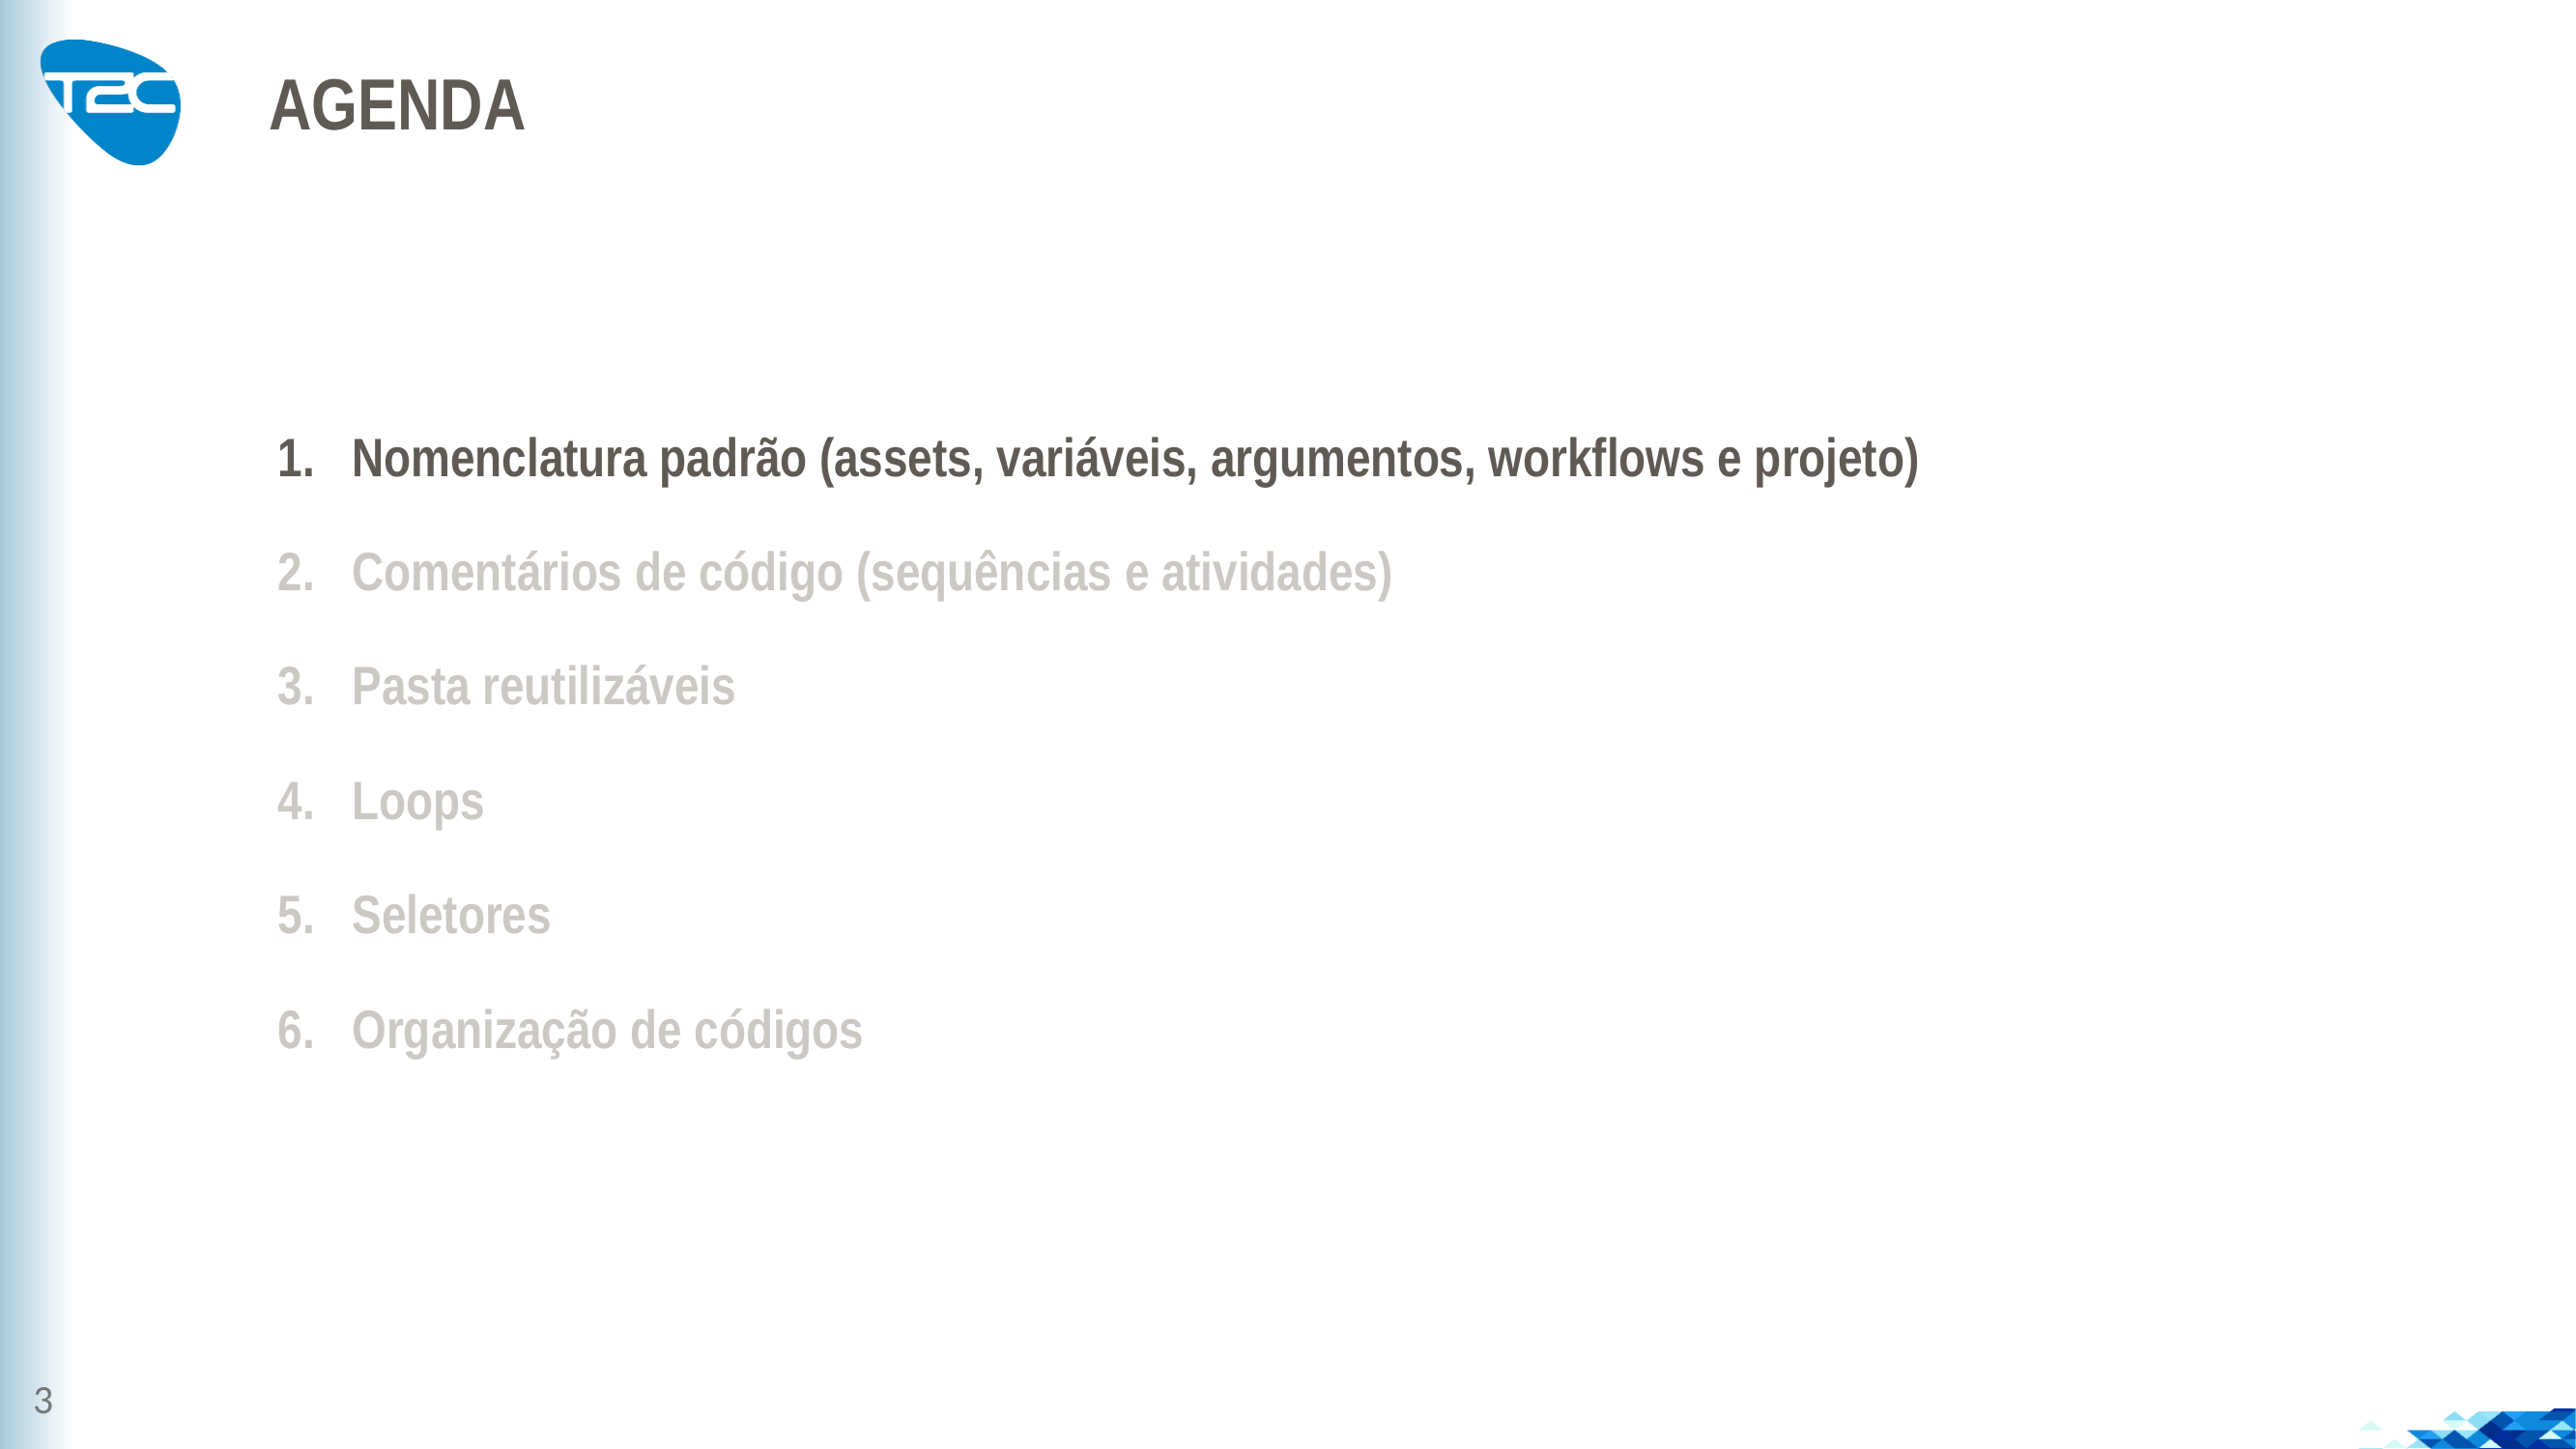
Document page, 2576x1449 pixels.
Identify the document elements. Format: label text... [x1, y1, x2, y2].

text_box Nomenclatura padrão (assets, variáveis, argumentos, workflows e projeto) Comentários de código (sequências e atividades) Pasta reutilizáveis Loops Seletores Organização de códigos [264, 380, 2312, 1069]
picture [17, 18, 198, 189]
picture [2229, 1408, 2576, 1449]
list AGENDA [254, 64, 2337, 138]
